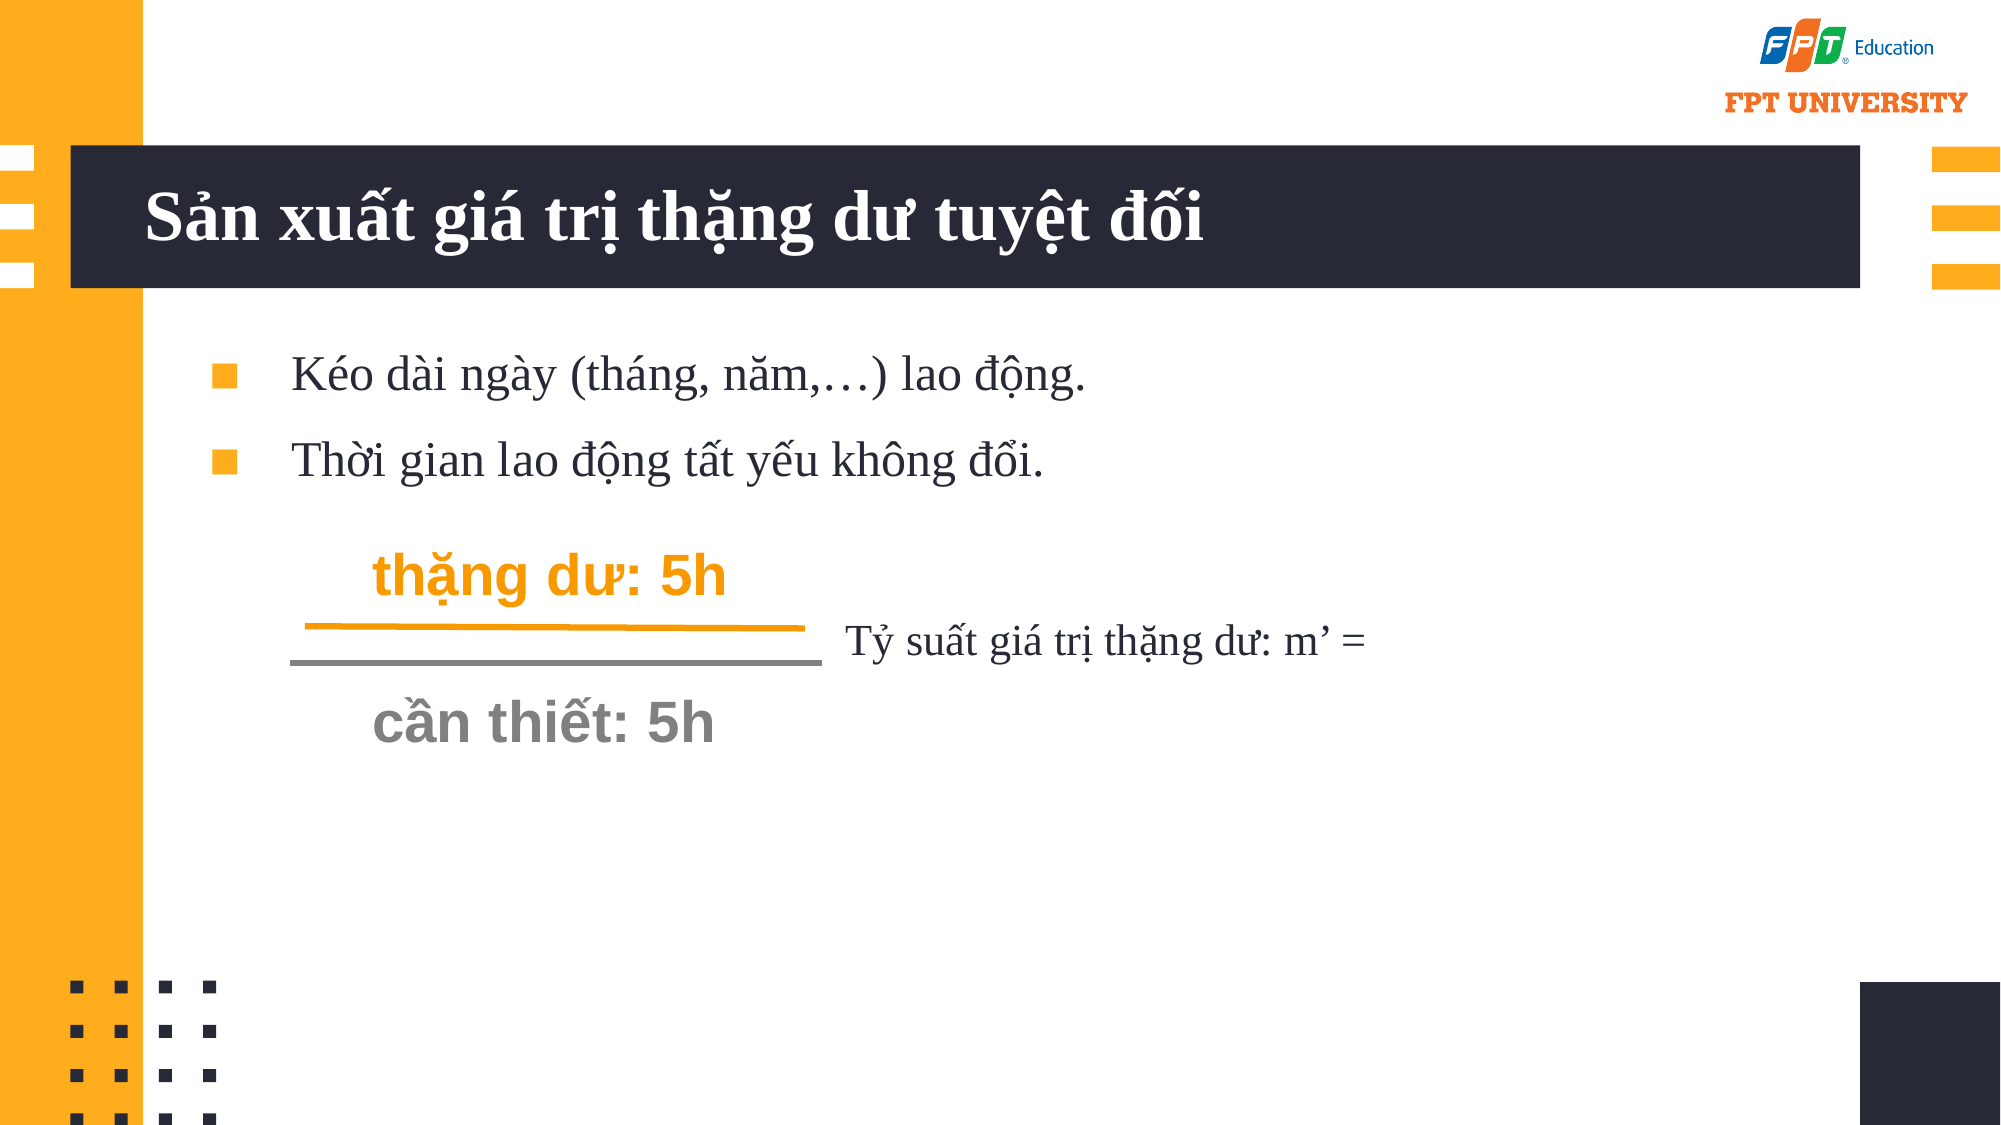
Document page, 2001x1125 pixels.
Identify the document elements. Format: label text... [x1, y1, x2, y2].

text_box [304, 625, 806, 629]
text_box thặng dư: 5h [352, 525, 779, 624]
text_box cần thiết: 5h [352, 672, 742, 775]
list Kéo dài ngày (tháng, năm,…) lao động. Thời gian lao động tất yếu không đổi. [191, 331, 1646, 526]
title Sản xuất giá trị thặng dư tuyệt đối [144, 145, 1861, 289]
picture [1715, 0, 1978, 132]
